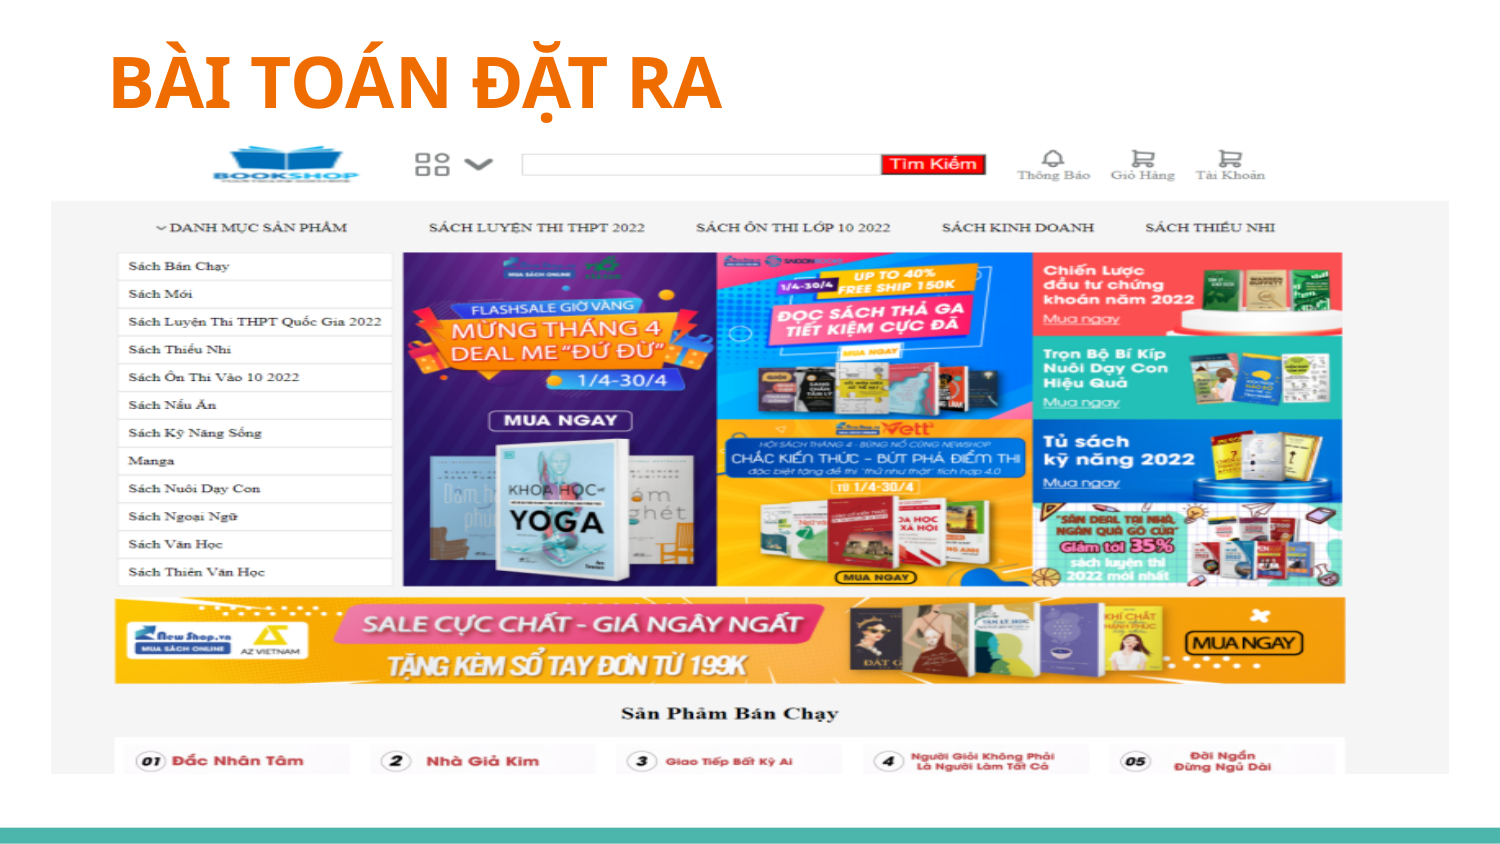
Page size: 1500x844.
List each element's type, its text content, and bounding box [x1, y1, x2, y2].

title BÀI TOÁN ĐẶT RA [92, 21, 1491, 138]
picture [50, 125, 1450, 774]
